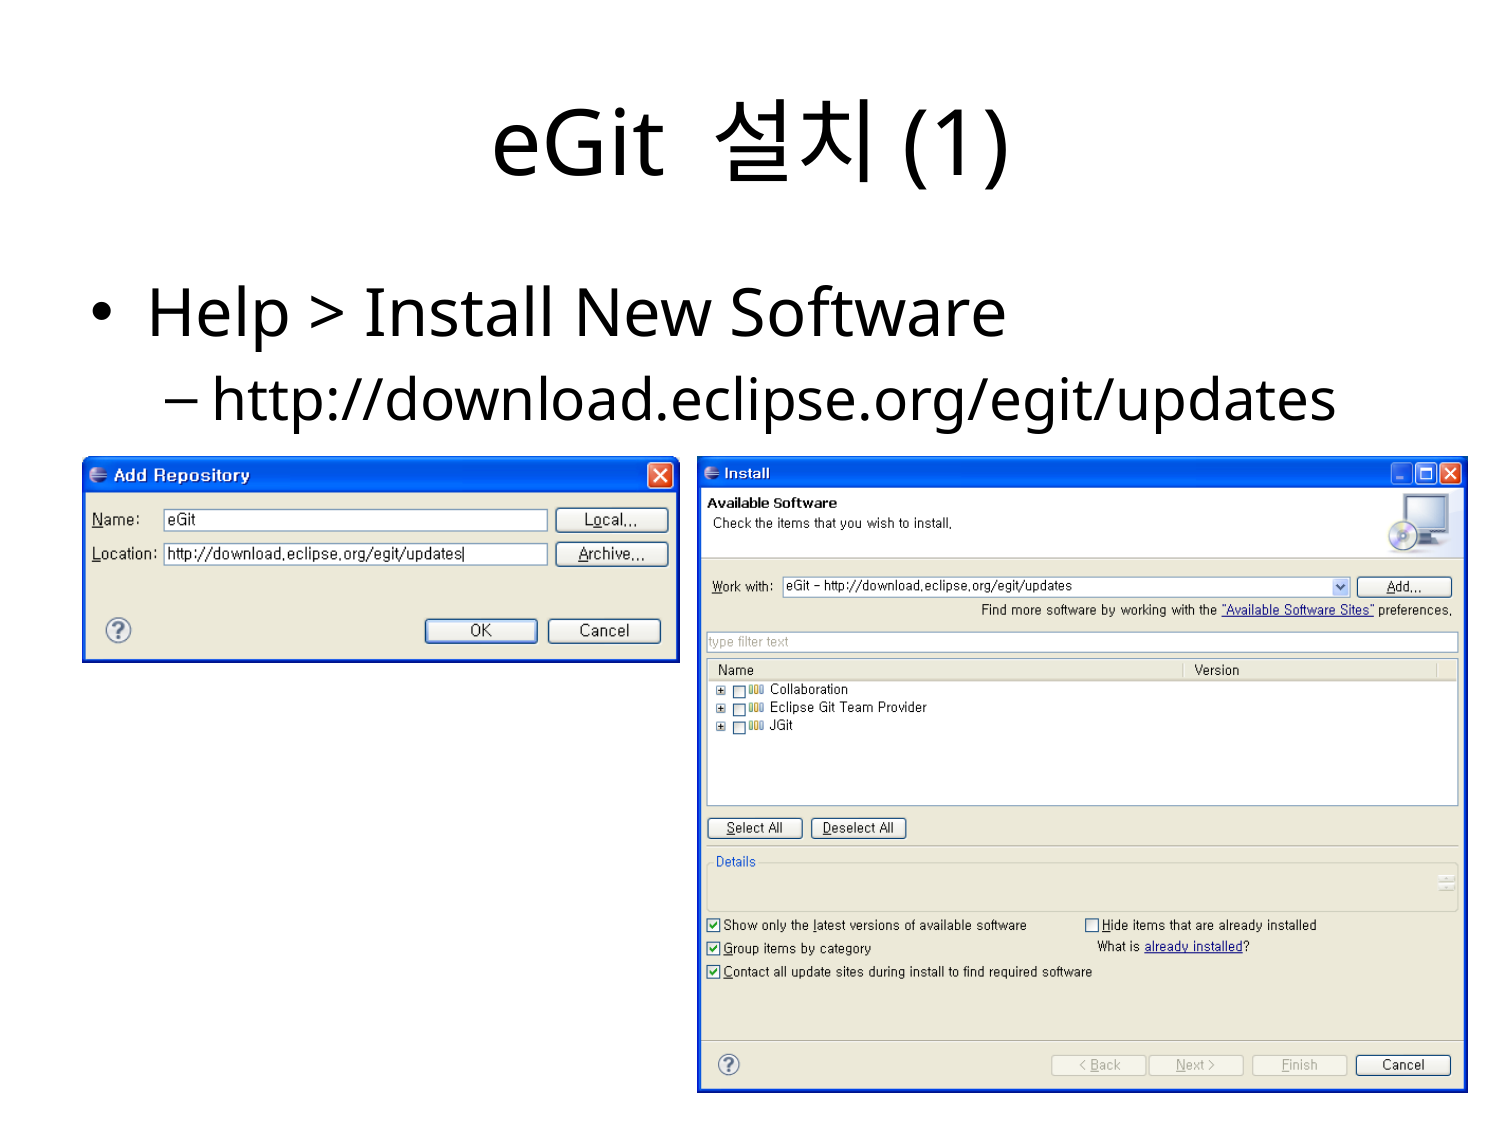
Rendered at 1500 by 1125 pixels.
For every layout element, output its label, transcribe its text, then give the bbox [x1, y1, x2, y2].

list Help > Install New Software http://download.eclipse.org/egit/updates [75, 262, 1425, 1005]
picture [696, 456, 1468, 1094]
picture [81, 456, 680, 664]
title eGit 설치(1) [75, 45, 1425, 233]
